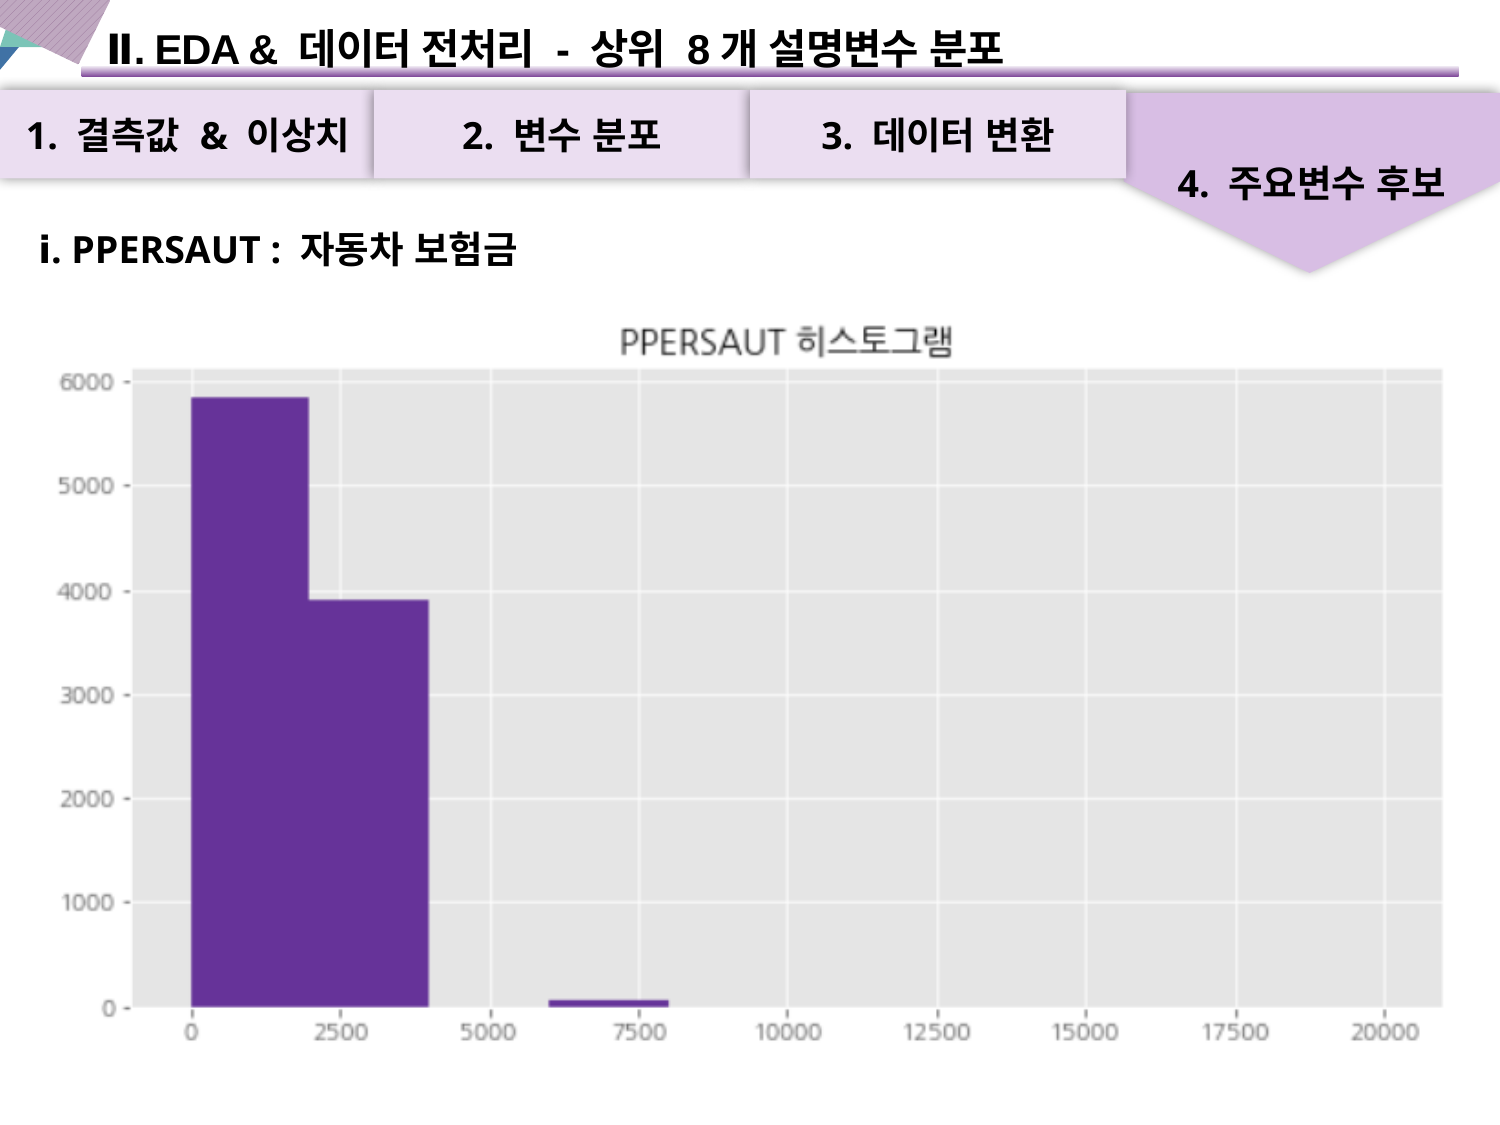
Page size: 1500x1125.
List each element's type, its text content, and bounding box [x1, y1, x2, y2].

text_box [742, 89, 748, 179]
text_box ⅰ. PPERSAUT : 자동차 보험금 [23, 219, 591, 279]
text_box 3. 데이터 변환 [749, 89, 1127, 179]
text_box 2. 변수 분포 [373, 89, 741, 179]
picture [31, 308, 1469, 1059]
text_box 4. 주요변수 후보 [1129, 91, 1500, 275]
text_box Ⅱ. EDA & 데이터 전처리 - 상위 8개 설명변수 분포 [17, 0, 851, 67]
text_box 1. 결측값 & 이상치 [0, 89, 365, 179]
text_box Test Set 30% [366, 89, 372, 179]
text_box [1122, 91, 1133, 184]
